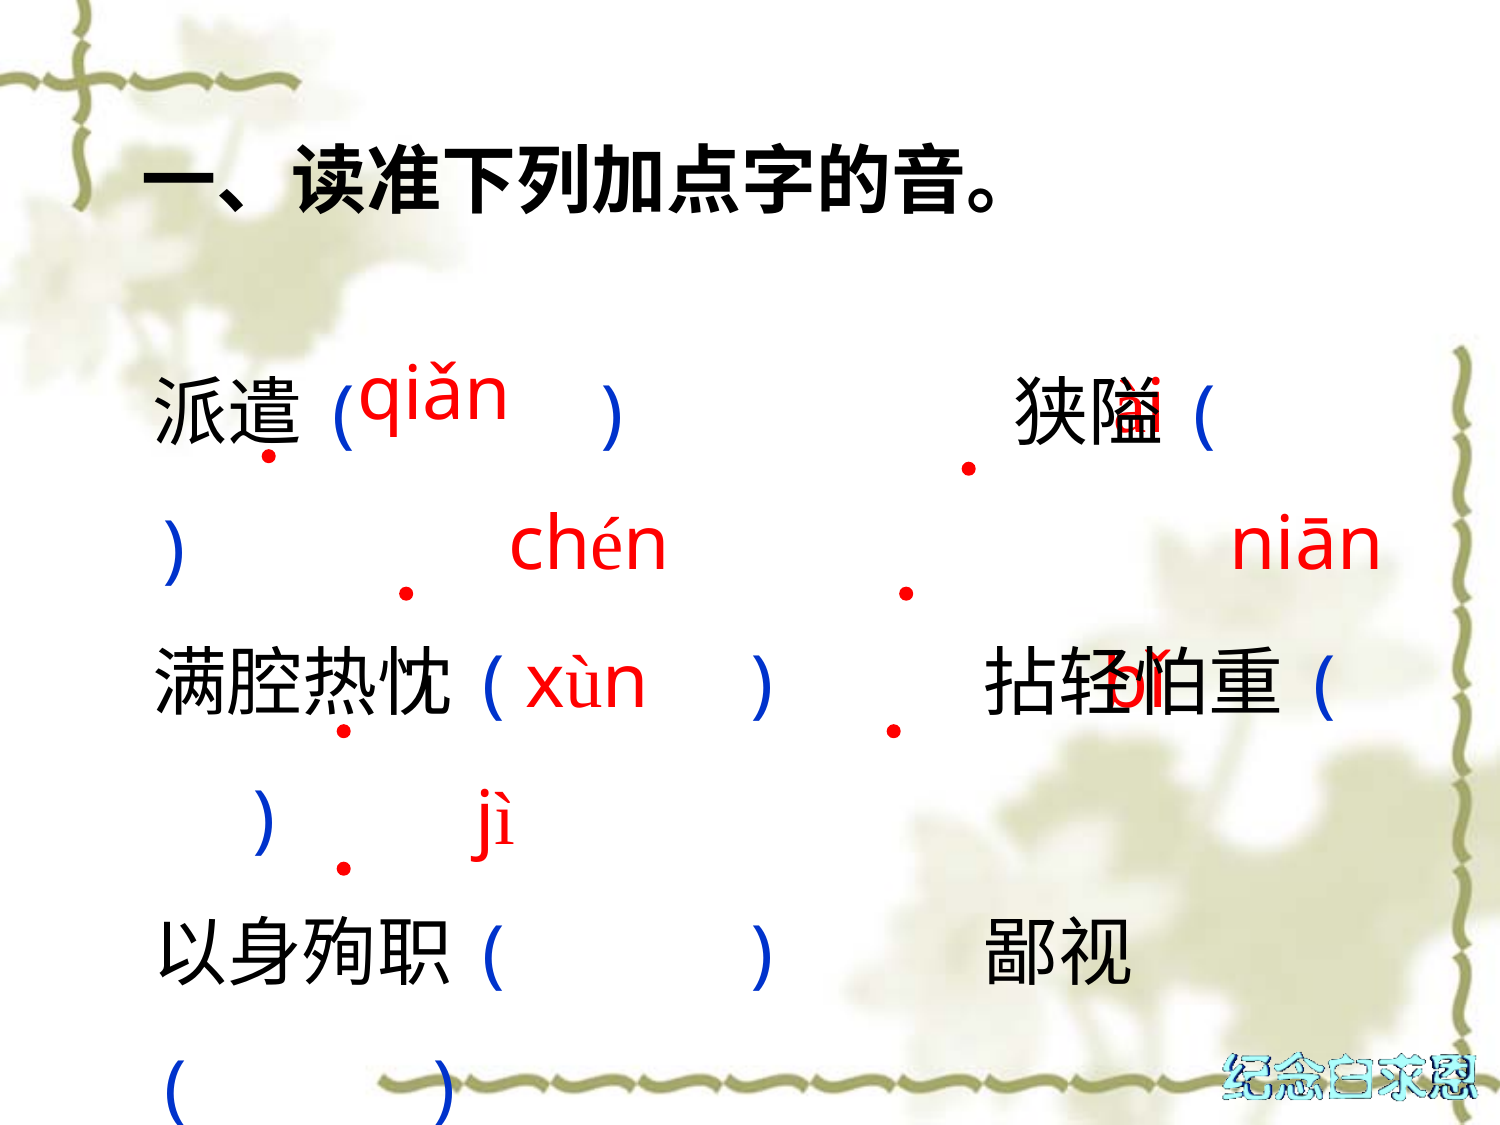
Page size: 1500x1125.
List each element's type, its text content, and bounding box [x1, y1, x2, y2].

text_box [137, 312, 1463, 876]
text_box 一、读准下列加点字的音。 [126, 124, 1057, 230]
picture [0, 0, 1500, 1125]
